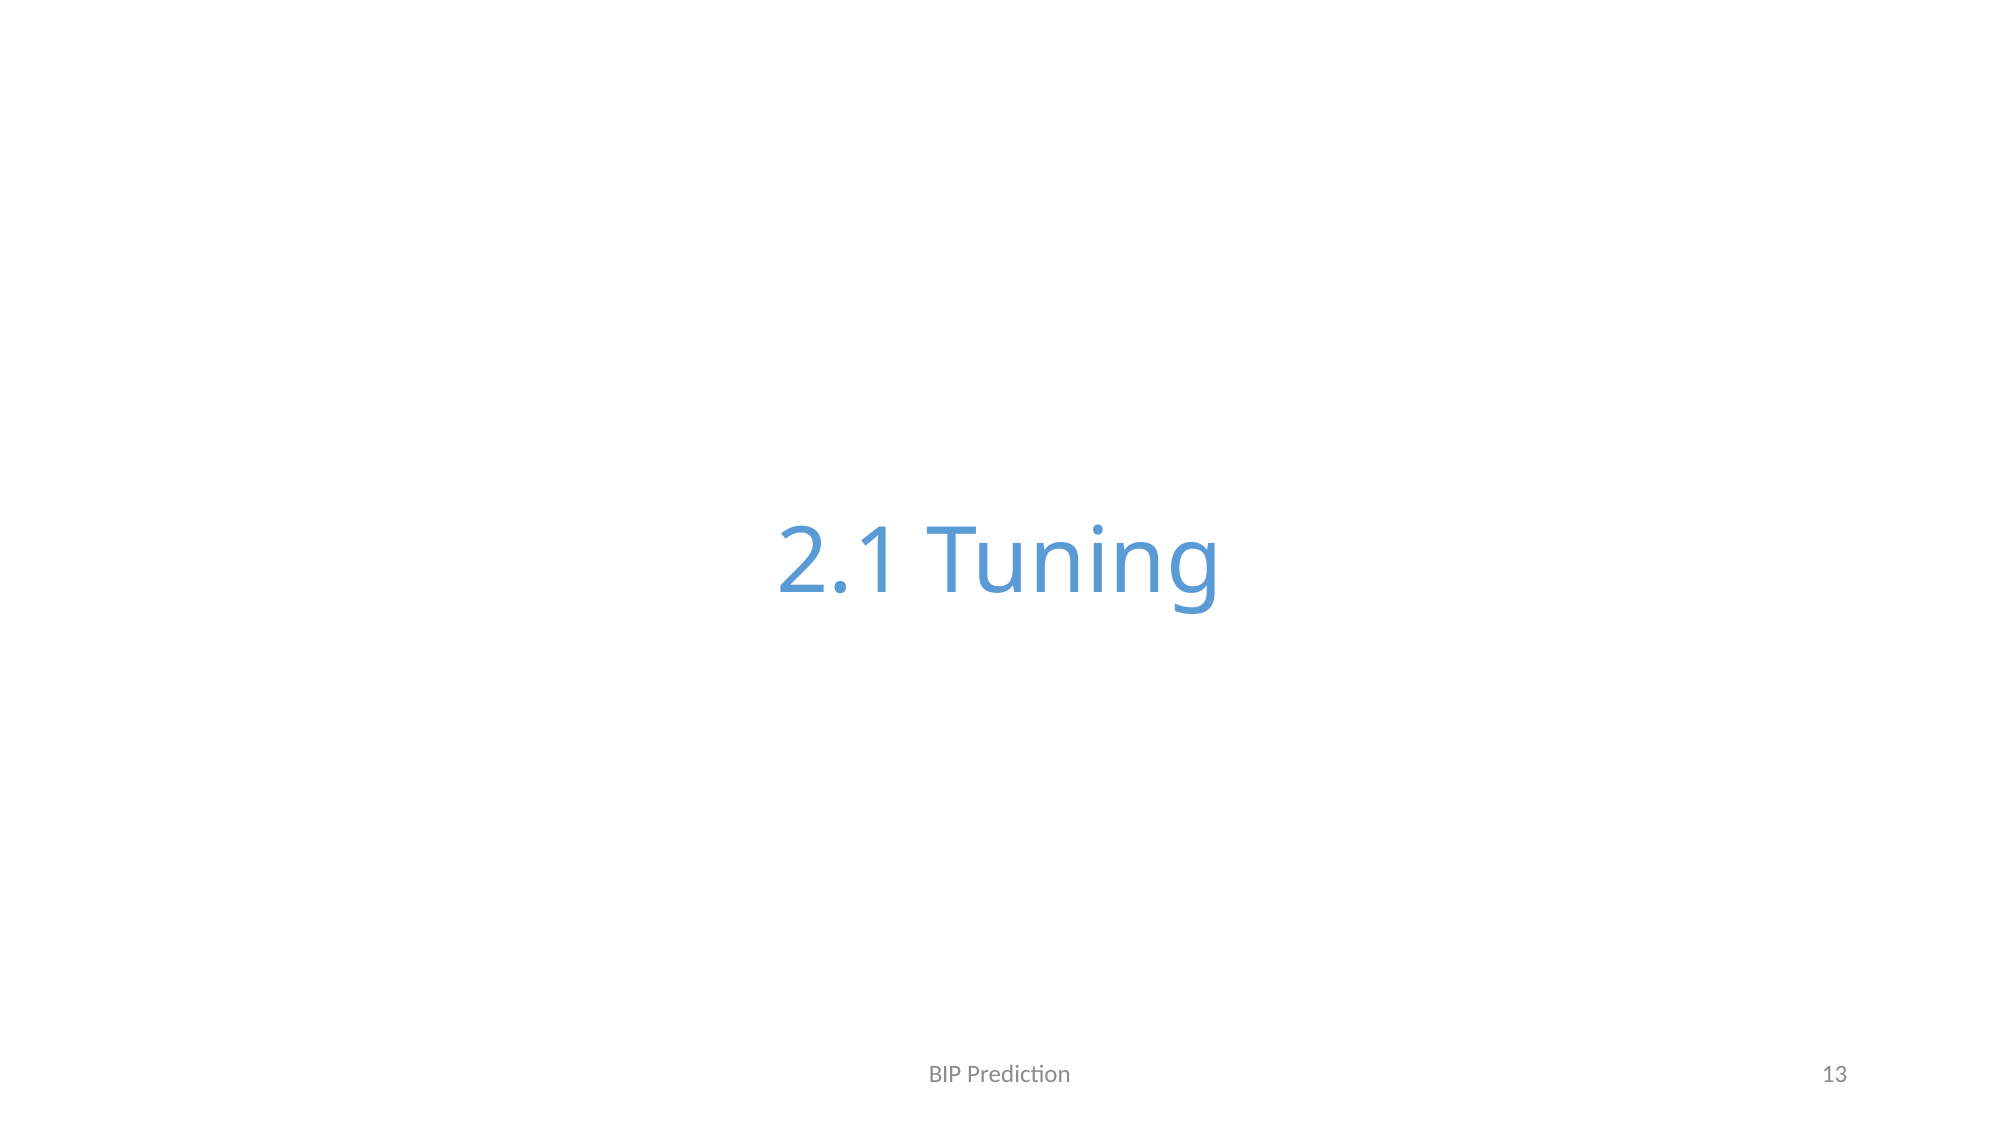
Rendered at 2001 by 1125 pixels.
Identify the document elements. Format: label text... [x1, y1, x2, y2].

footer BIP Prediction [662, 1042, 1338, 1103]
slide_number 13 [1412, 1042, 1863, 1103]
title 2.1 Tuning [137, 453, 1863, 672]
